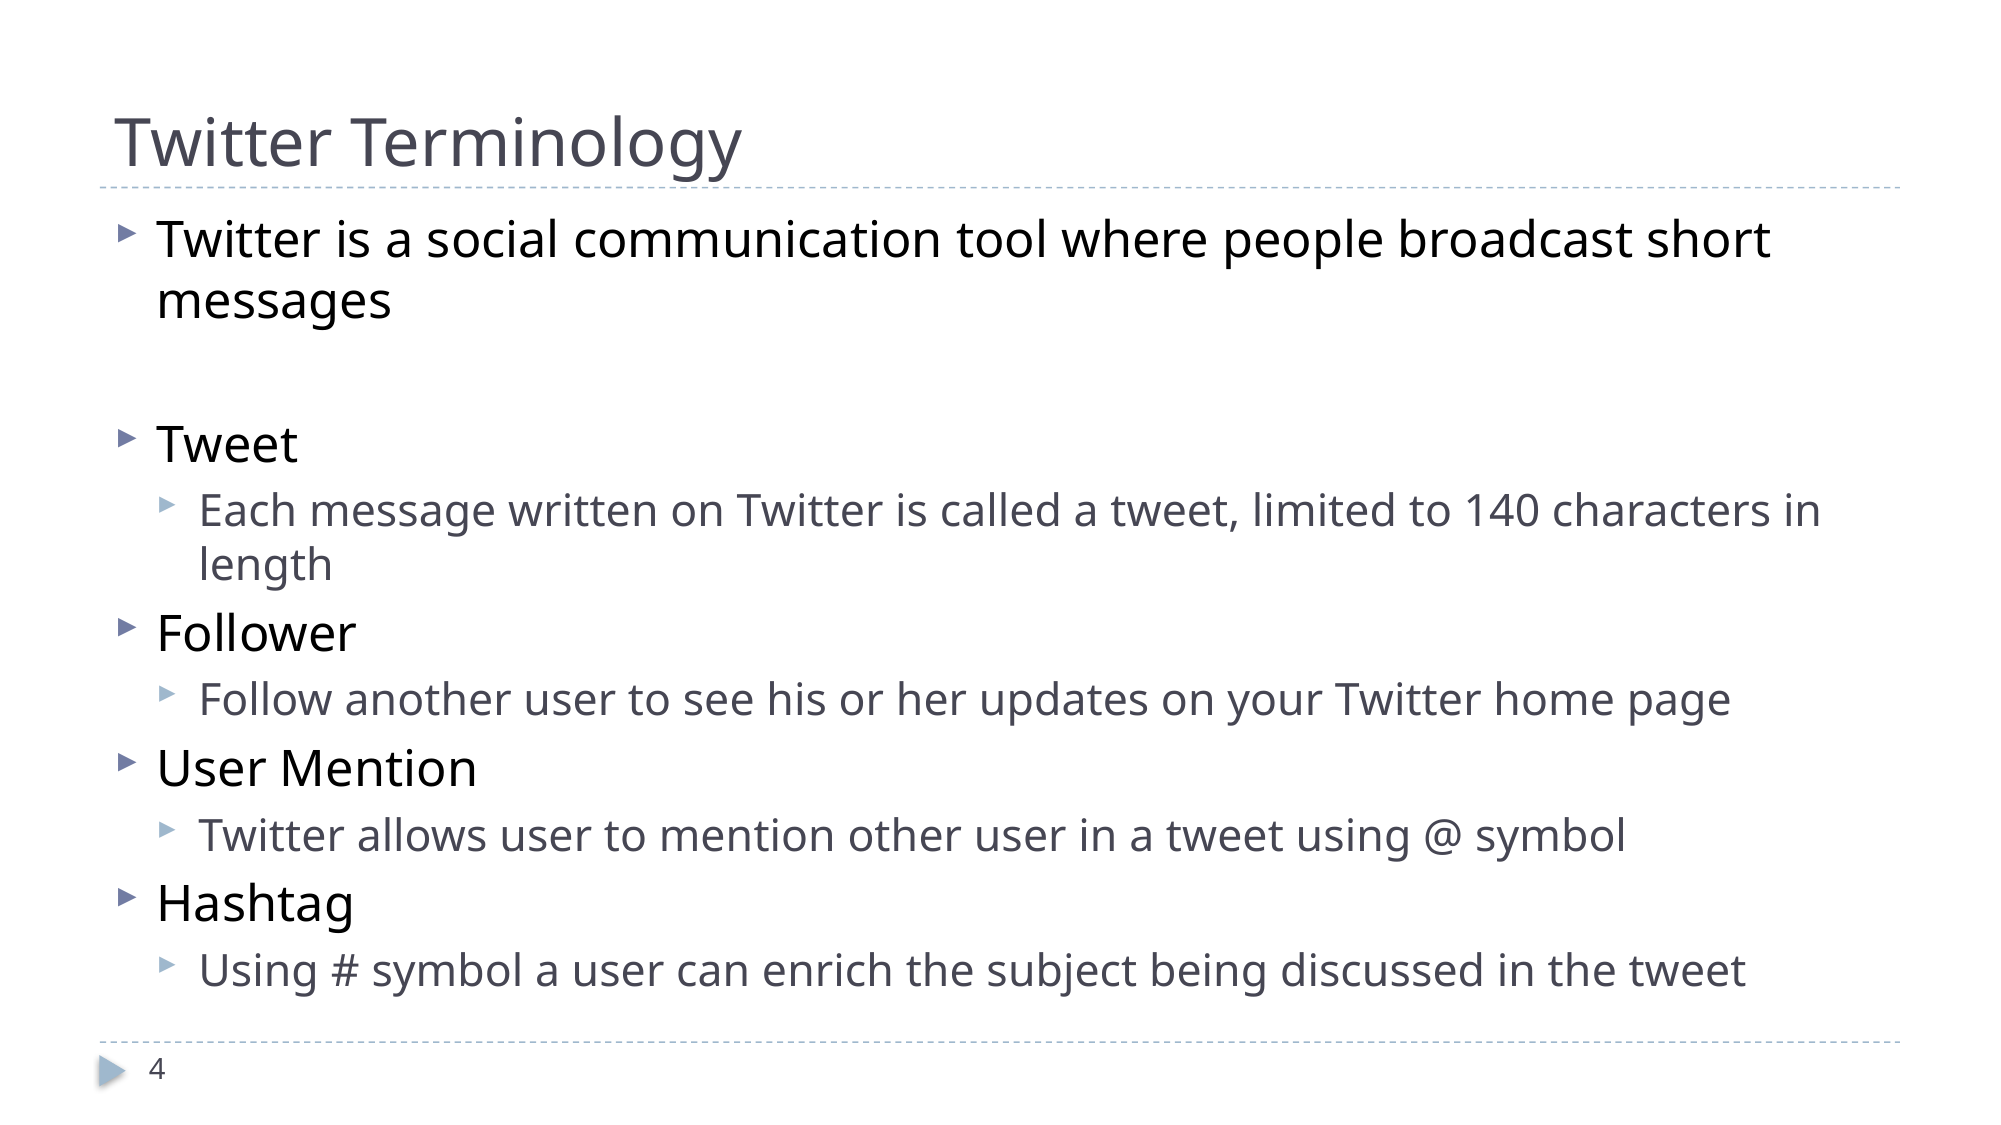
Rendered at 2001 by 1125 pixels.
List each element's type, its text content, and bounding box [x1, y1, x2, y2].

slide_number 4 [133, 1042, 568, 1103]
list Twitter is a social communication tool where people broadcast short messages Tweet Each message written on Twitter is called a tweet, limited to 140 characters in length Follower Follow another user to see his or her updates on your Twitter home page User Mention Twitter allows user to mention other user in a tweet using @ symbol Hashtag Using # symbol a user can enrich the subject being discussed in the tweet [99, 200, 1900, 1010]
title Twitter Terminology [99, 24, 1900, 188]
